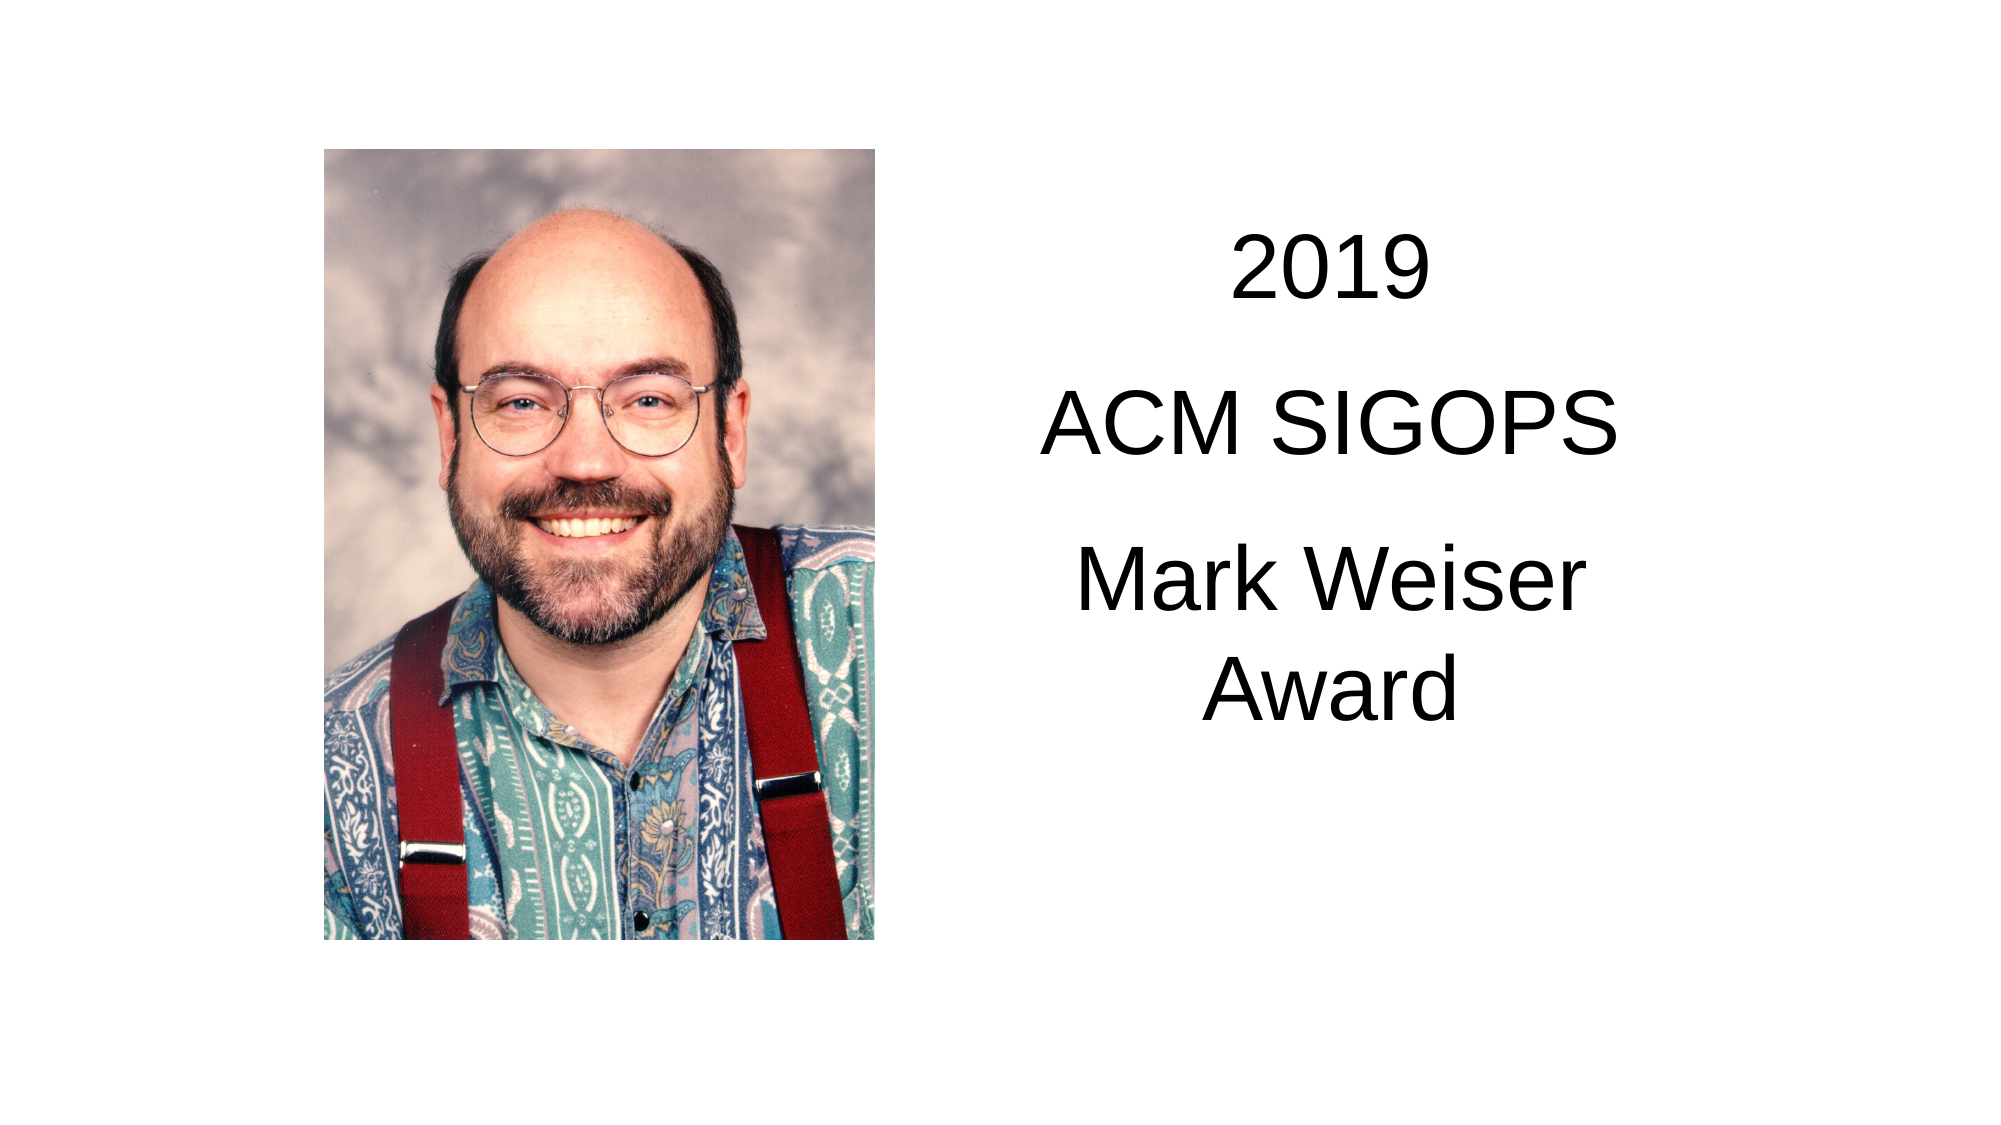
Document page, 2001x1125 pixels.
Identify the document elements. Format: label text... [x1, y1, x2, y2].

picture [324, 149, 875, 940]
text_box 2019 ACM SIGOPS Mark Weiser Award [1024, 199, 1638, 747]
